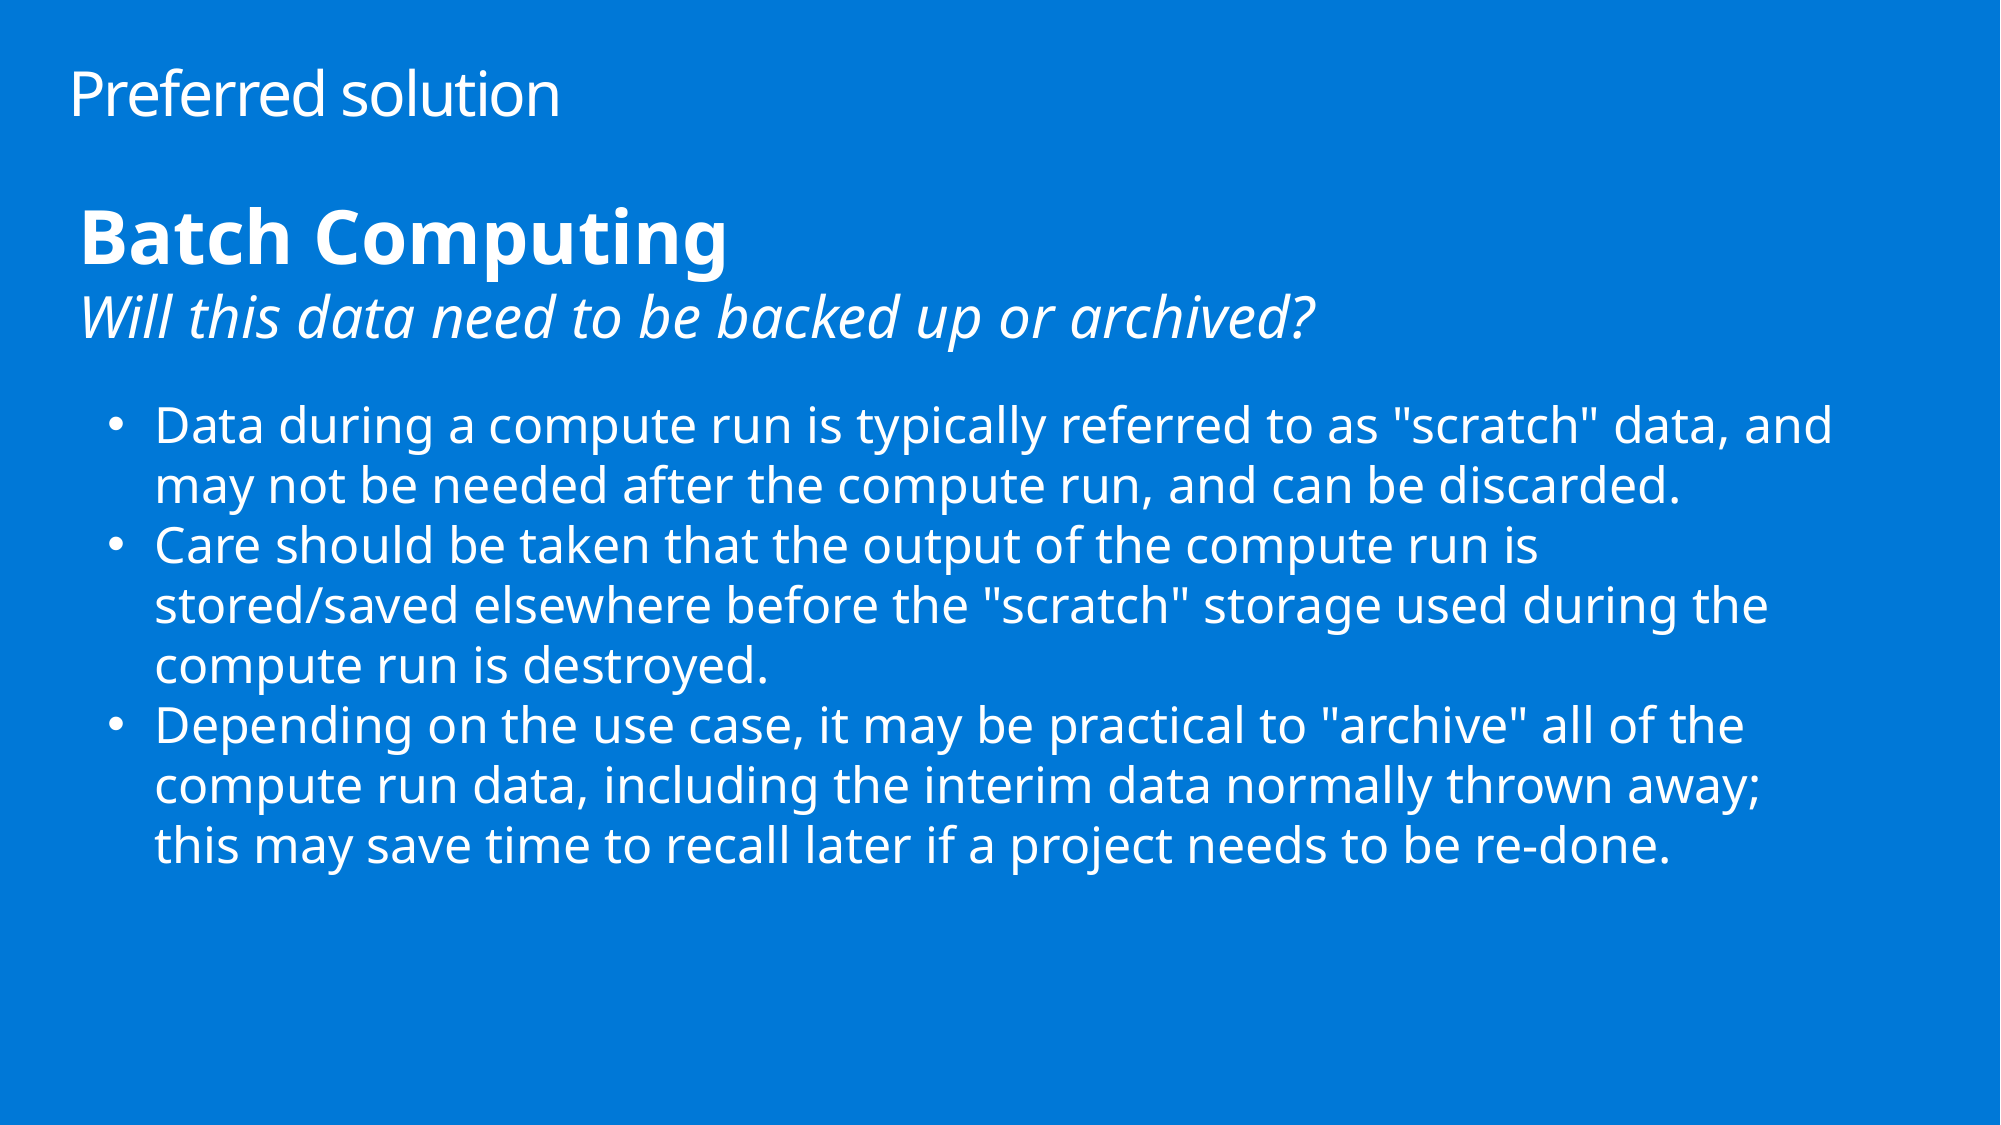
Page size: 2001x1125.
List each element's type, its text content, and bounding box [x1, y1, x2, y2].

text_box Batch Computing Will this data need to be backed up or archived? [56, 172, 1867, 368]
text_box Data during a compute run is typically referred to as "scratch" data, and may not be needed after the compute run, and can be discarded. Care should be taken that the output of the compute run is stored/saved elsewhere before the "scratch" storage used during the compute run is destroyed. Depending on the use case, it may be practical to "archive" all of the compute run data, including the interim data normally thrown away; this may save time to recall later if a project needs to be re-done. [77, 369, 1888, 898]
title Preferred solution [44, 47, 1957, 196]
